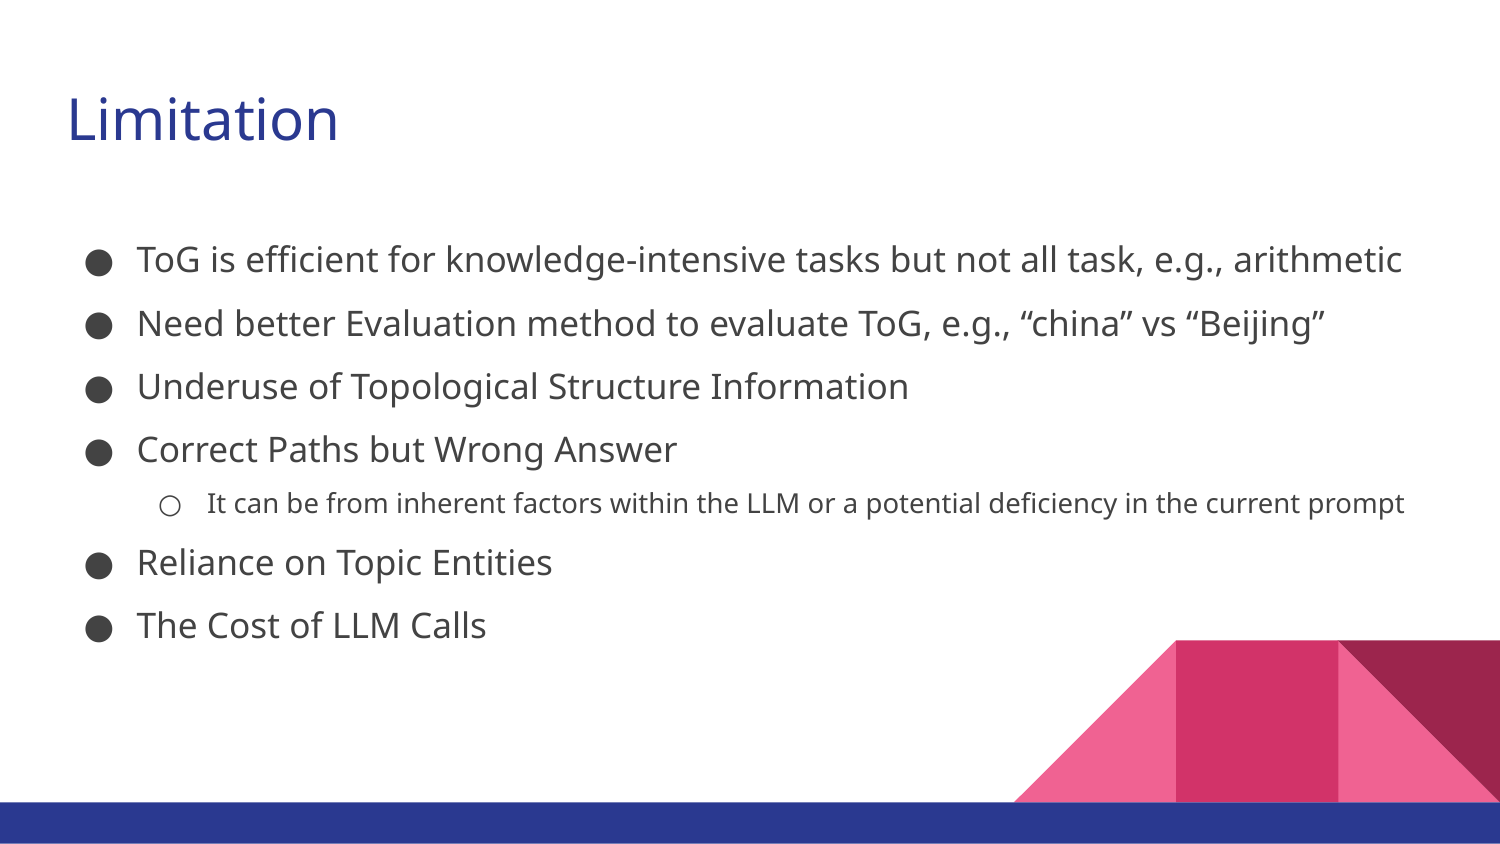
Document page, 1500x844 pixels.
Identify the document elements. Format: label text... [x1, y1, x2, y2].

title Limitation [51, 67, 1449, 167]
list ToG is efficient for knowledge-intensive tasks but not all task, e.g., arithmetic Need better Evaluation method to evaluate ToG, e.g., “china” vs “Beijing” Underuse of Topological Structure Information Correct Paths but Wrong Answer It can be from inherent factors within the LLM or a potential deficiency in the current prompt Reliance on Topic Entities The Cost of LLM Calls [51, 201, 1449, 750]
